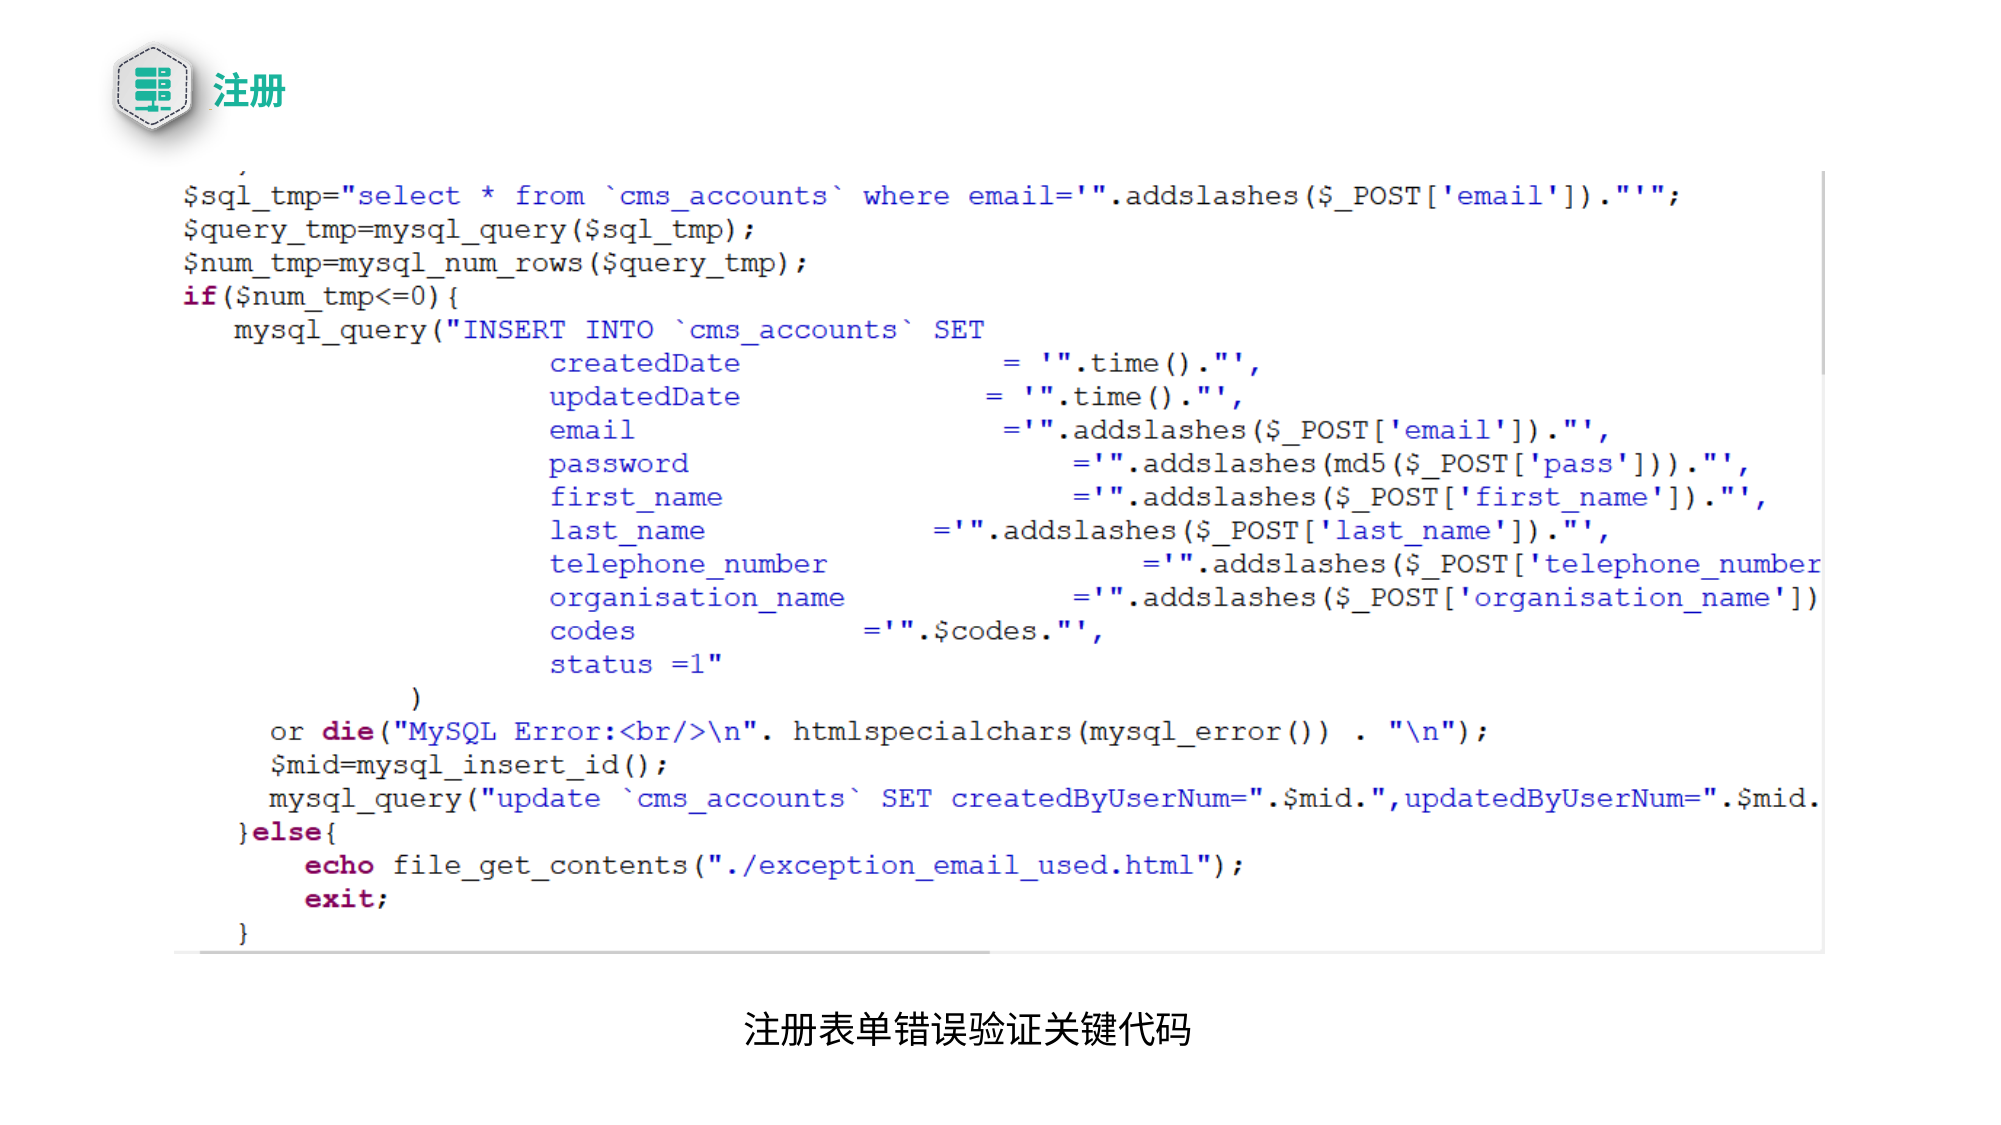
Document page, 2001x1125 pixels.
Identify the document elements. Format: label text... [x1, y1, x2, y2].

text_box 注册表单错误验证关键代码 [728, 999, 1466, 1059]
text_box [108, 46, 213, 126]
text_box 注册 [213, 61, 509, 118]
picture [174, 171, 1825, 954]
